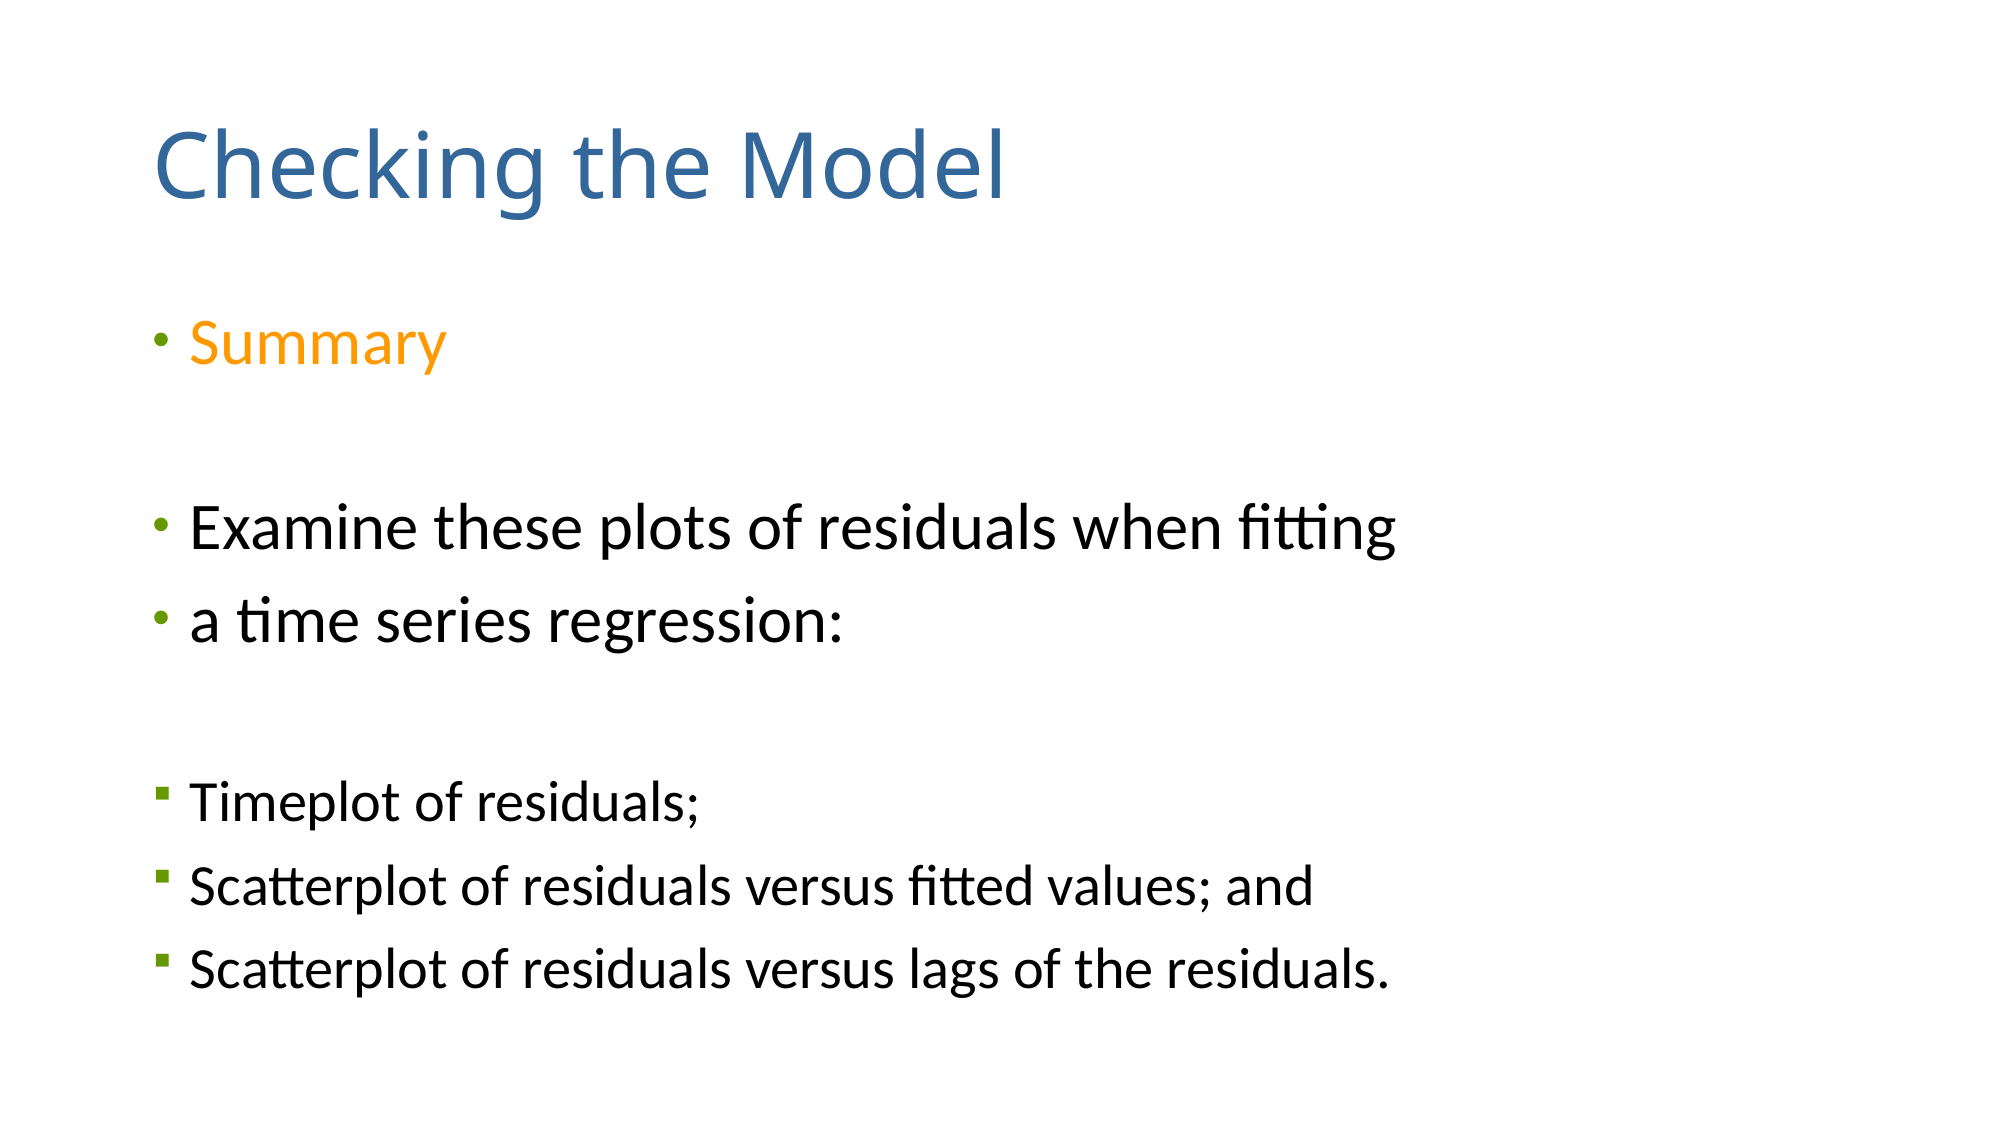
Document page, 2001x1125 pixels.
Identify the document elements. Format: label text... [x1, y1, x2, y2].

title Checking the Model [137, 59, 1863, 278]
list Summary Examine these plots of residuals when fitting a time series regression: Timeplot of residuals; Scatterplot of residuals versus fitted values; and Scatterplot of residuals versus lags of the residuals. [137, 299, 1863, 1014]
